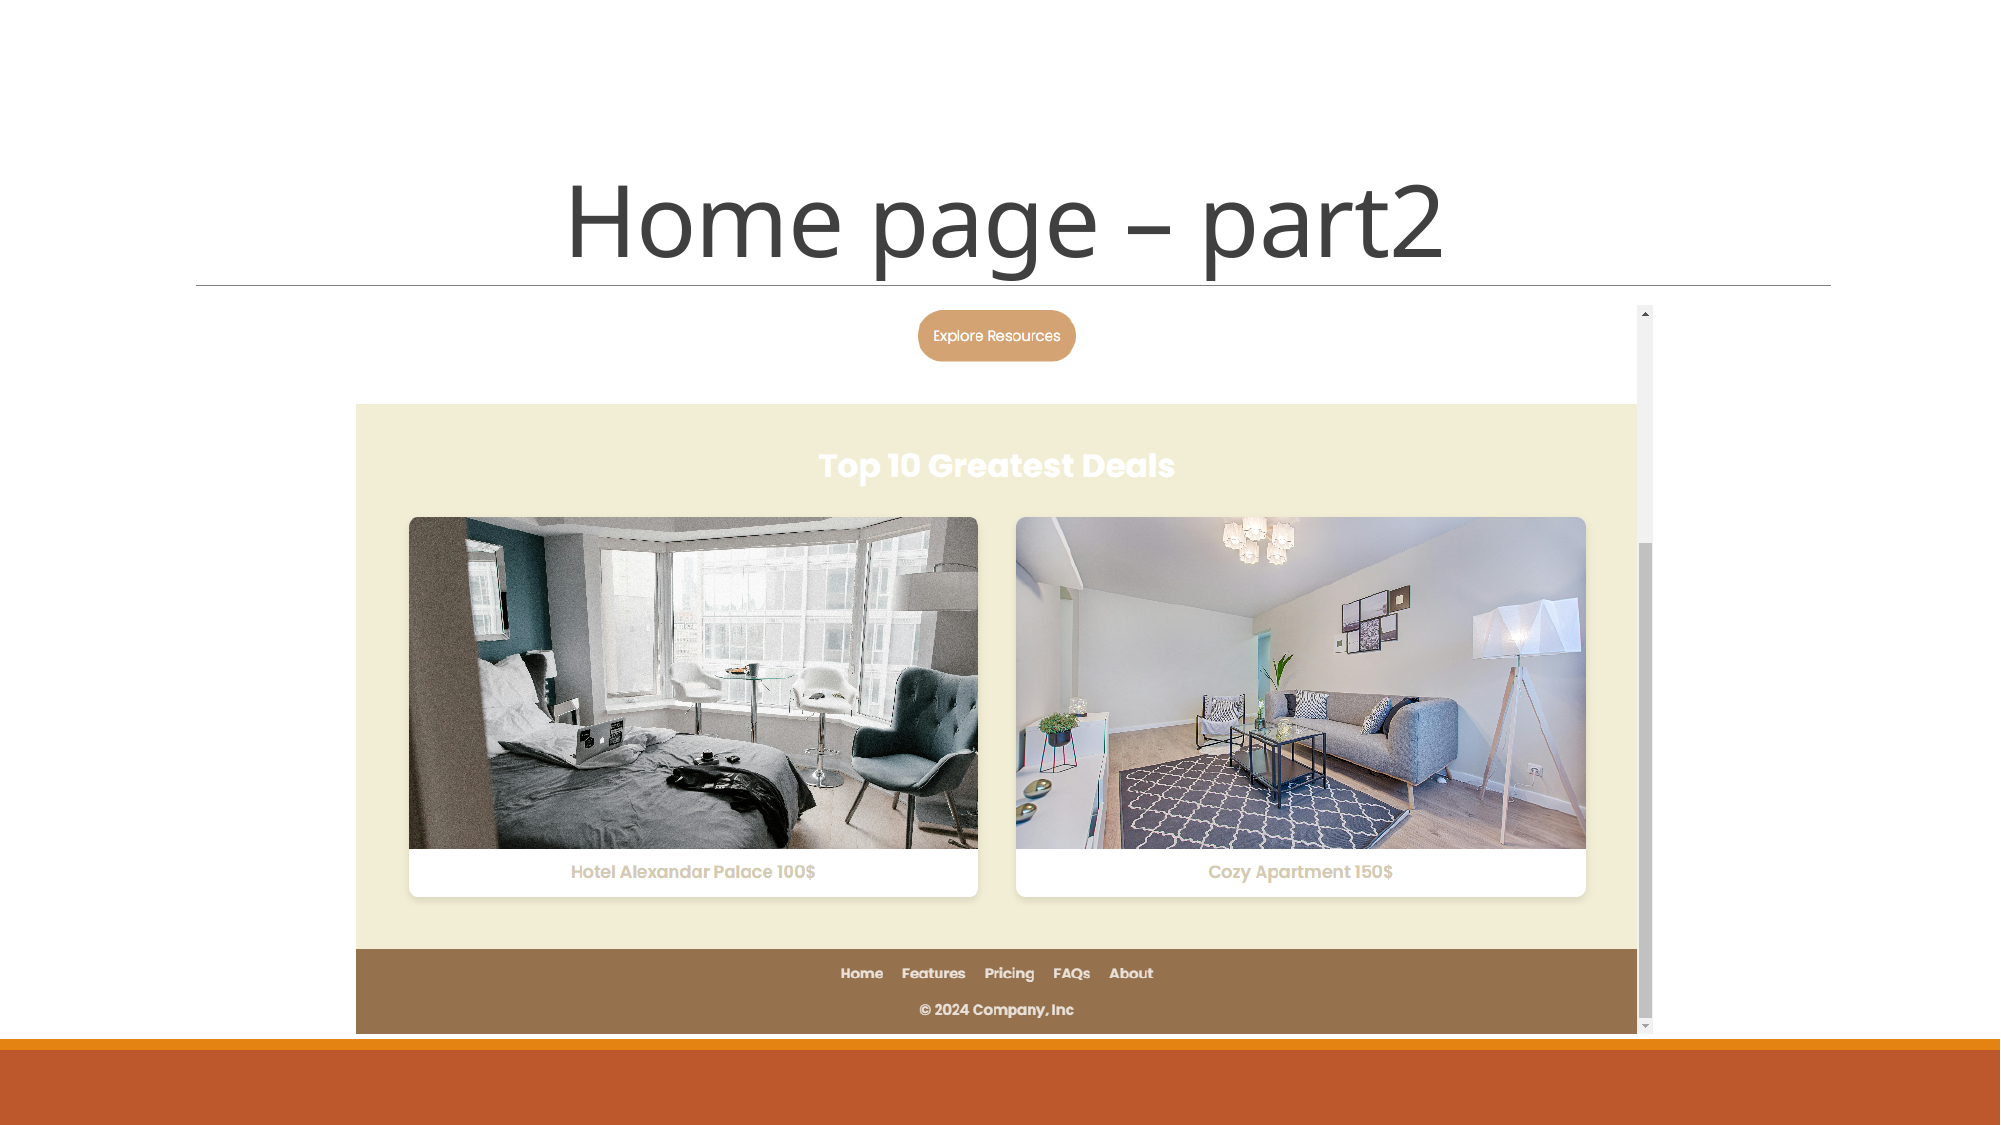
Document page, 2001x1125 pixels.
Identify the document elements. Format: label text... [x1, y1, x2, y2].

title Home page – part2 [180, 47, 1830, 285]
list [356, 304, 1654, 1035]
